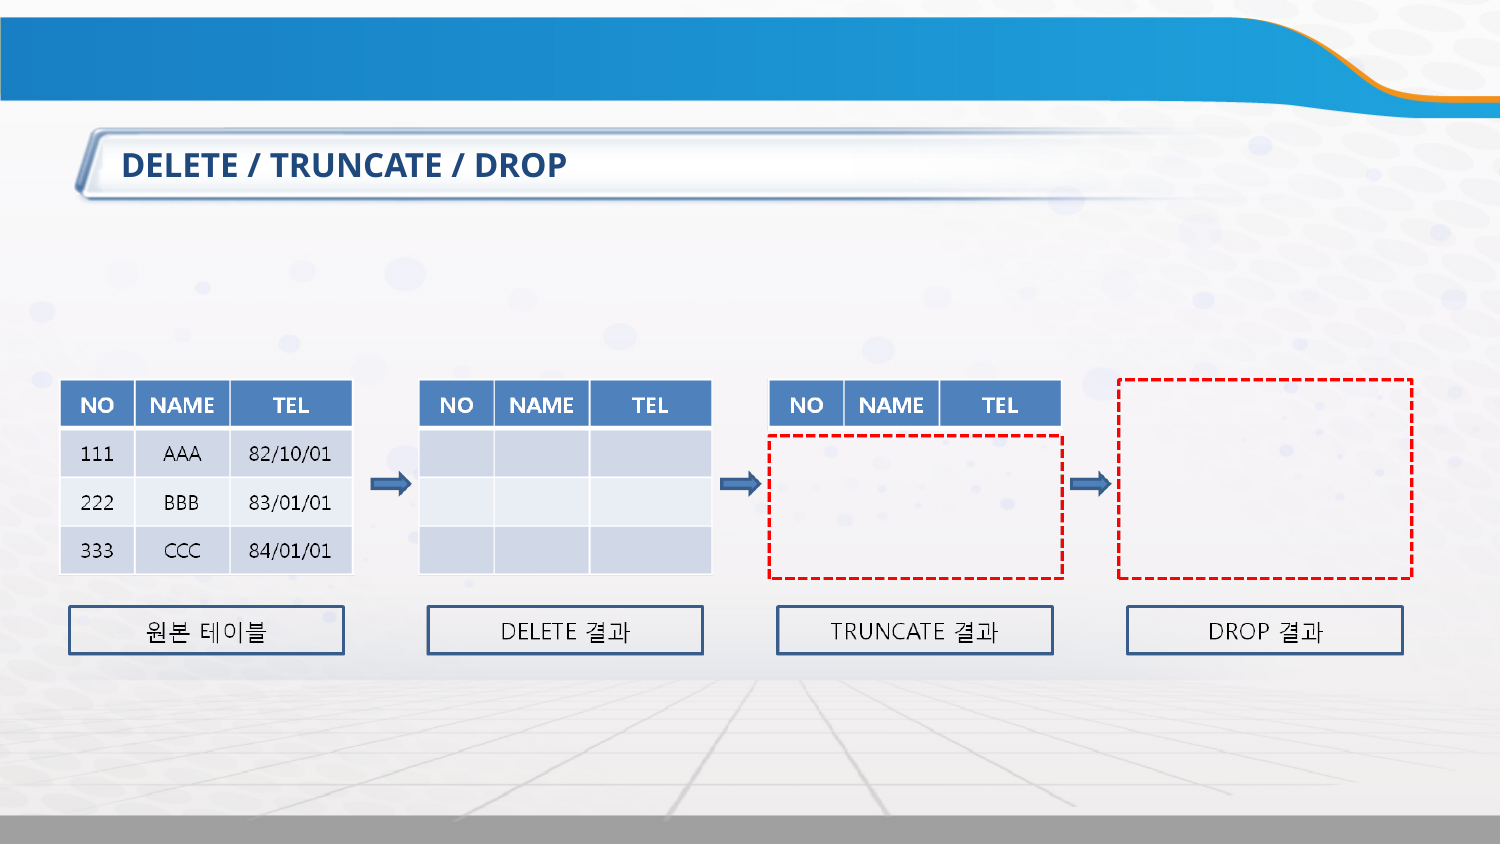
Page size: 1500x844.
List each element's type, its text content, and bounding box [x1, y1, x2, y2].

text_box 4. DROP 명령 [29, 0, 1175, 103]
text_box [74, 126, 1289, 208]
picture [0, 0, 1500, 844]
